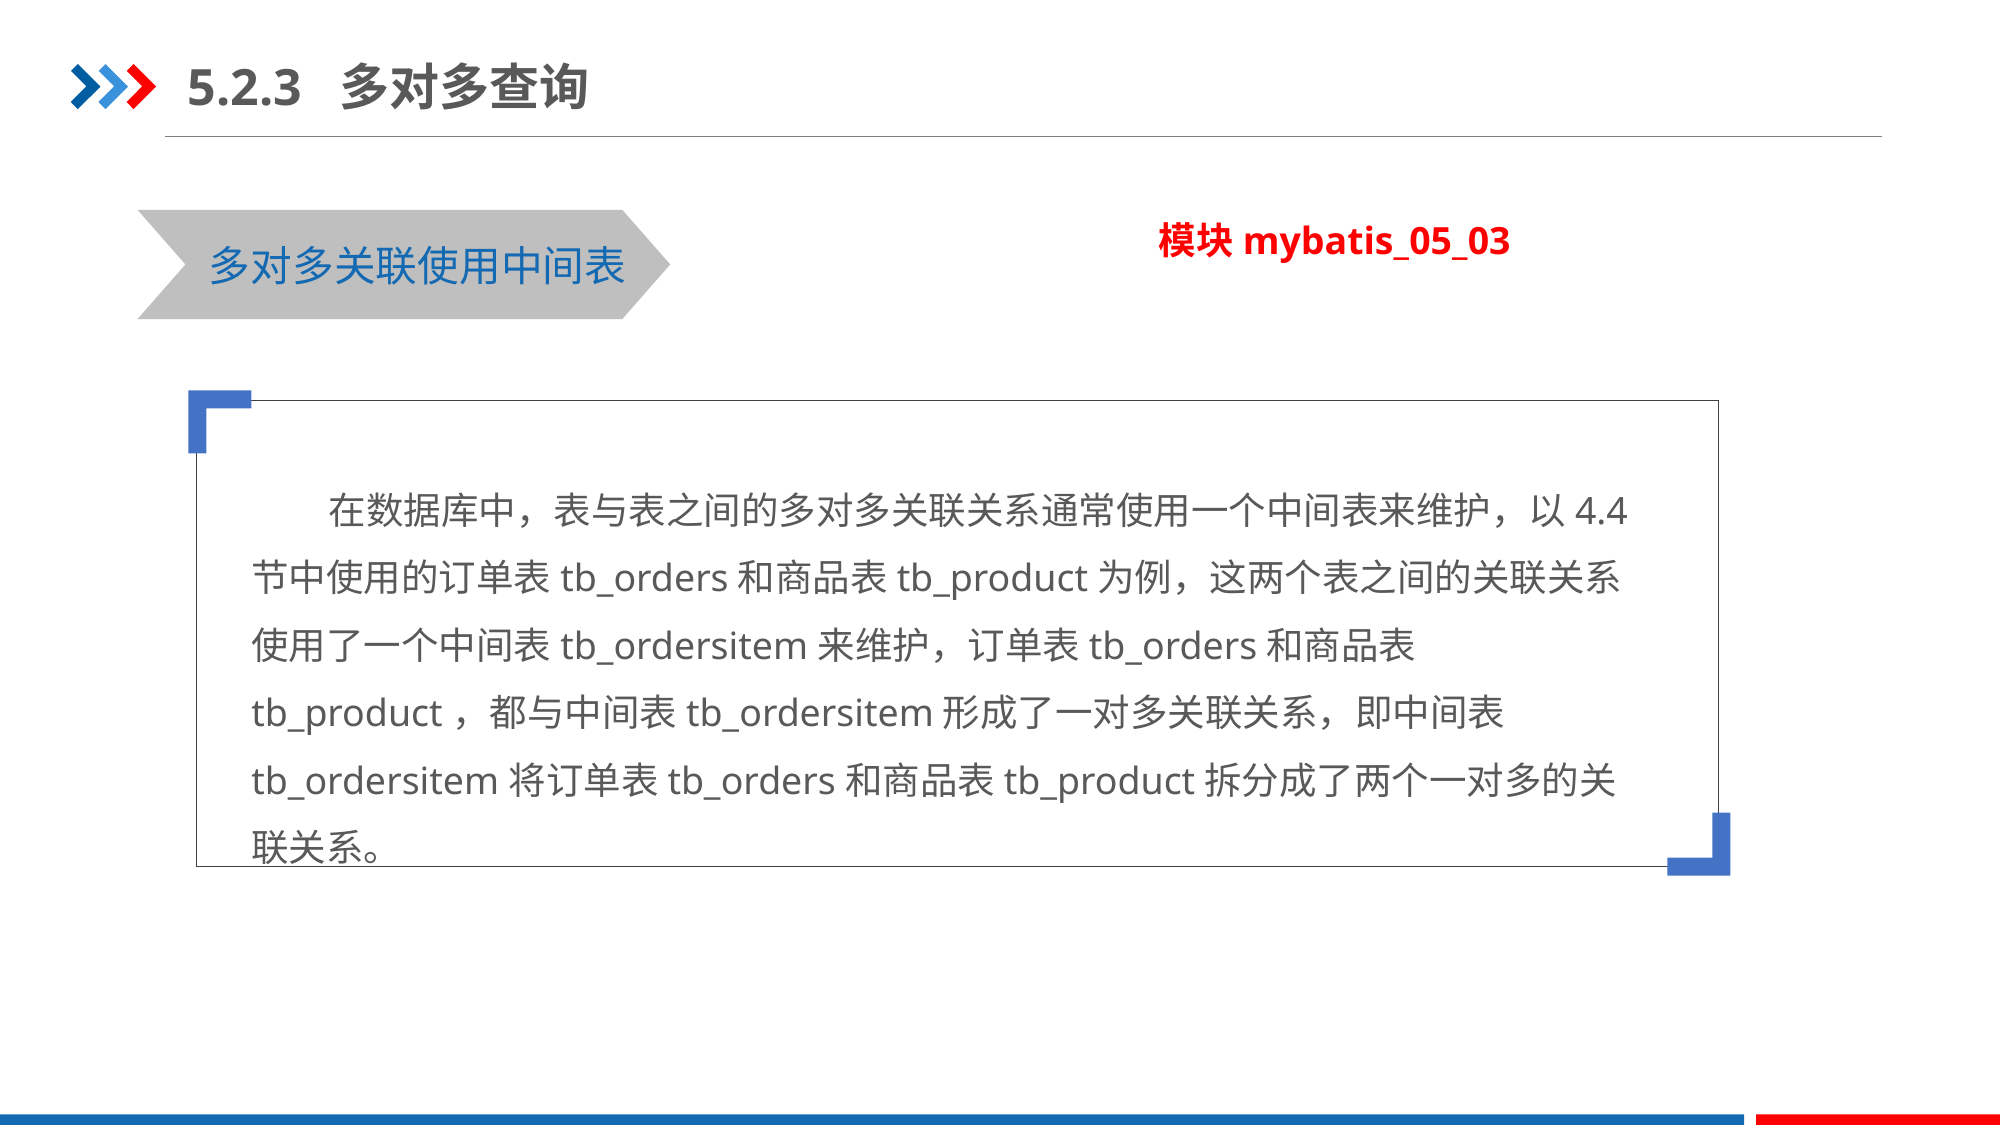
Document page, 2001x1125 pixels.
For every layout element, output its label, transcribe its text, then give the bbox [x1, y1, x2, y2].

text_box 5.2.3 多对多查询 [187, 43, 626, 127]
text_box 多对多关联使用中间表 [193, 232, 642, 298]
text_box [137, 209, 671, 320]
text_box [1666, 812, 1731, 877]
text_box [196, 399, 1719, 867]
text_box [187, 389, 252, 455]
text_box 模块mybatis_05_03 [1144, 209, 1556, 270]
